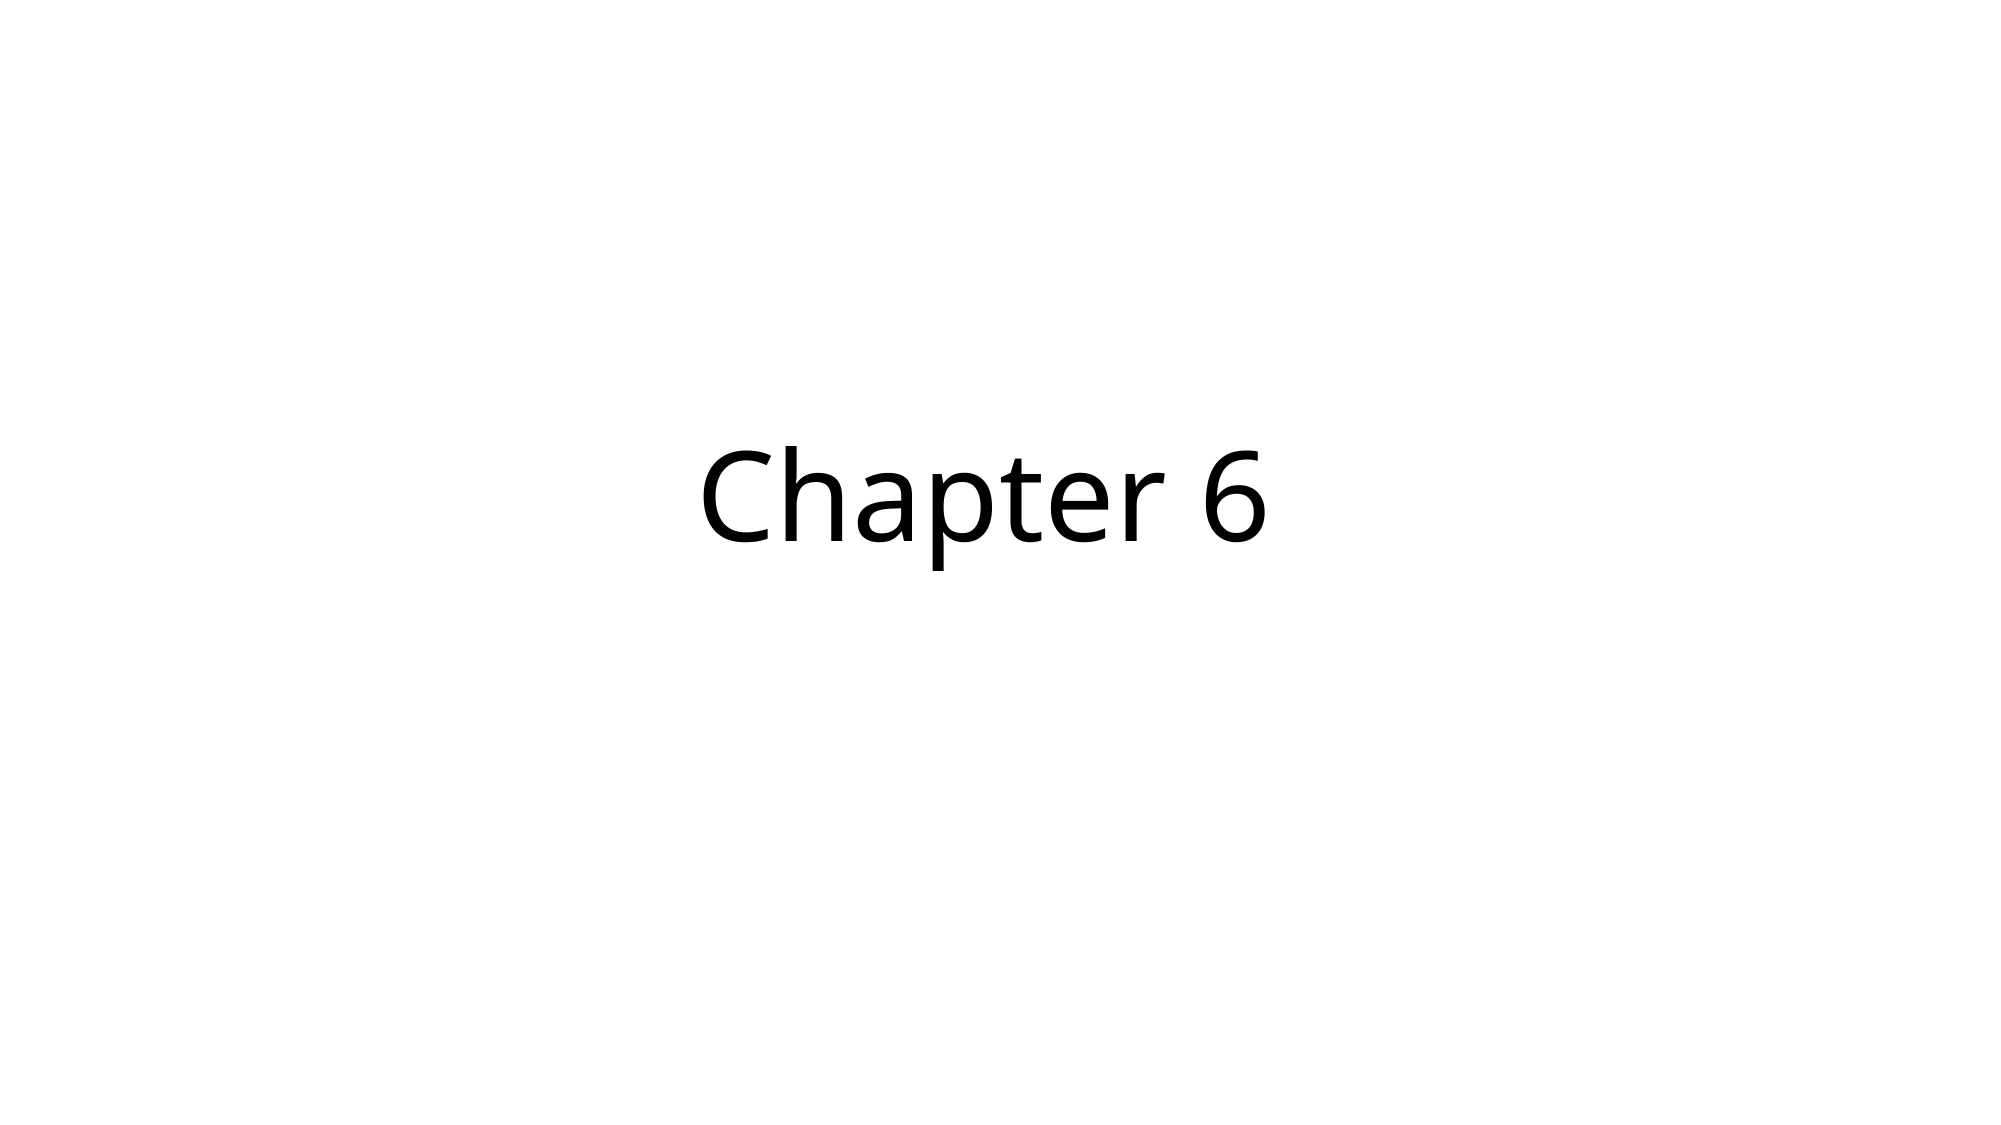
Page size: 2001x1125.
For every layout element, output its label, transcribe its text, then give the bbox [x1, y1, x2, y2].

title Chapter 6 [249, 184, 1750, 576]
